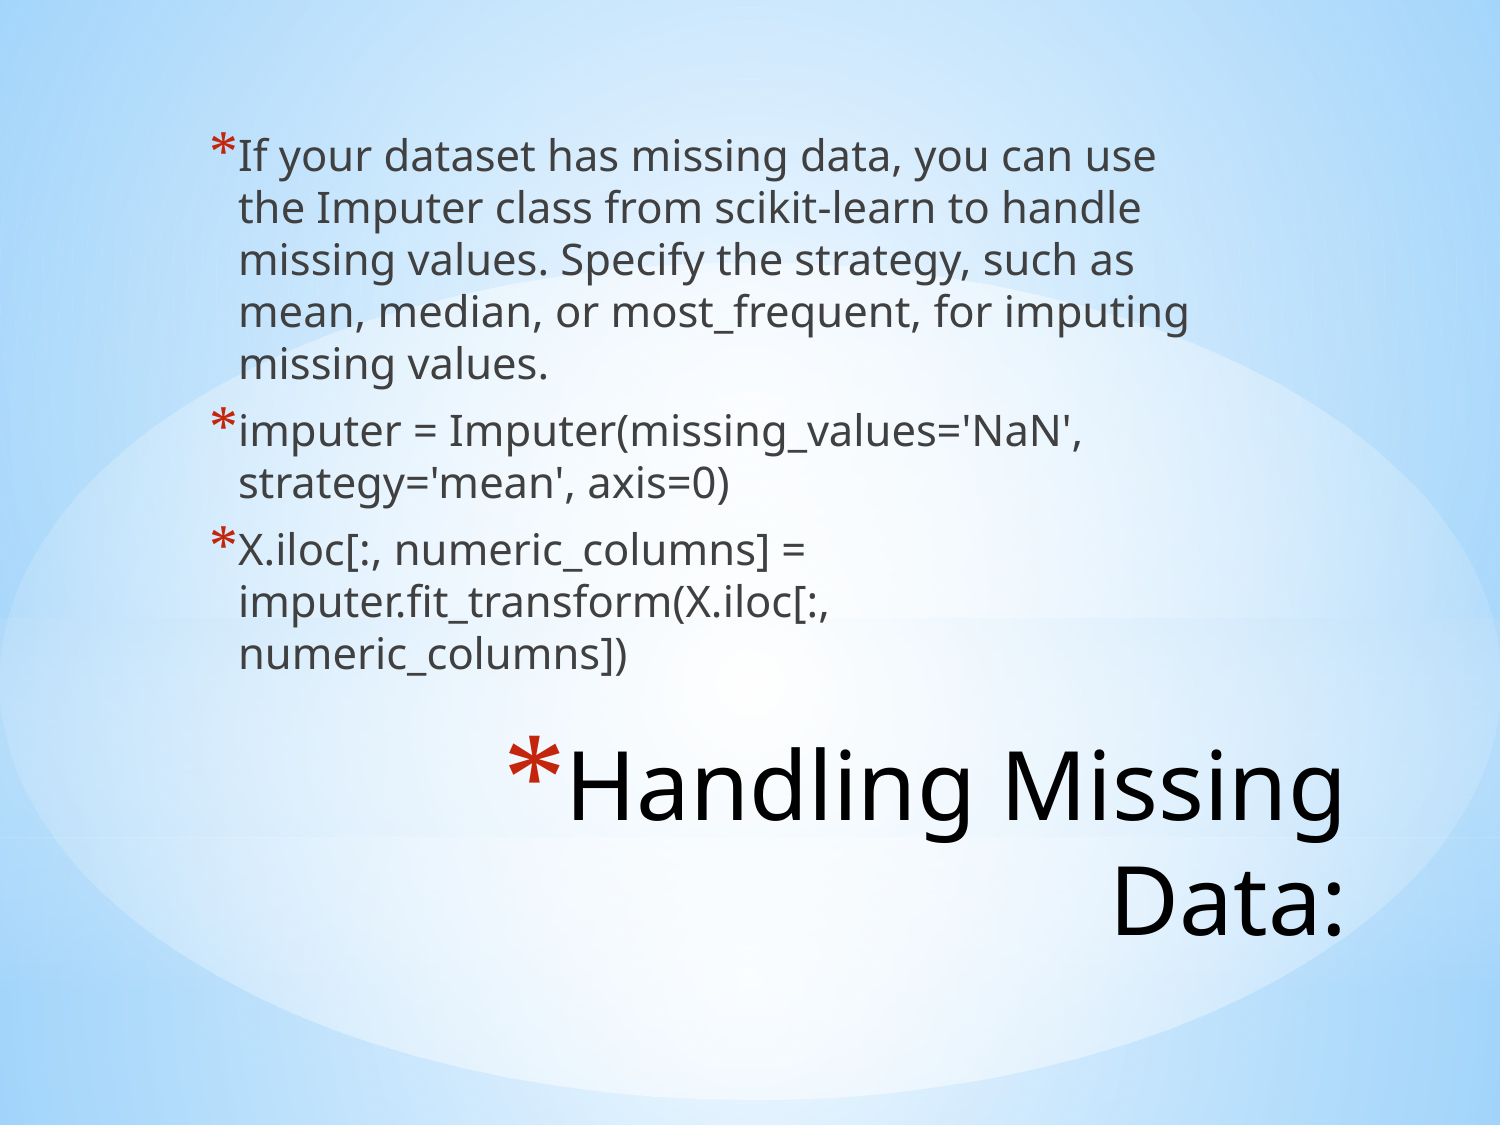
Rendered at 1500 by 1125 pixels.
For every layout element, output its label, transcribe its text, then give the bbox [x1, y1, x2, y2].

list If your dataset has missing data, you can use the Imputer class from scikit-learn to handle missing values. Specify the strategy, such as mean, median, or most_frequent, for imputing missing values. imputer = Imputer(missing_values='NaN', strategy='mean', axis=0) X.iloc[:, numeric_columns] = imputer.fit_transform(X.iloc[:, numeric_columns]) [187, 120, 1238, 690]
title Handling Missing Data: [294, 717, 1363, 905]
